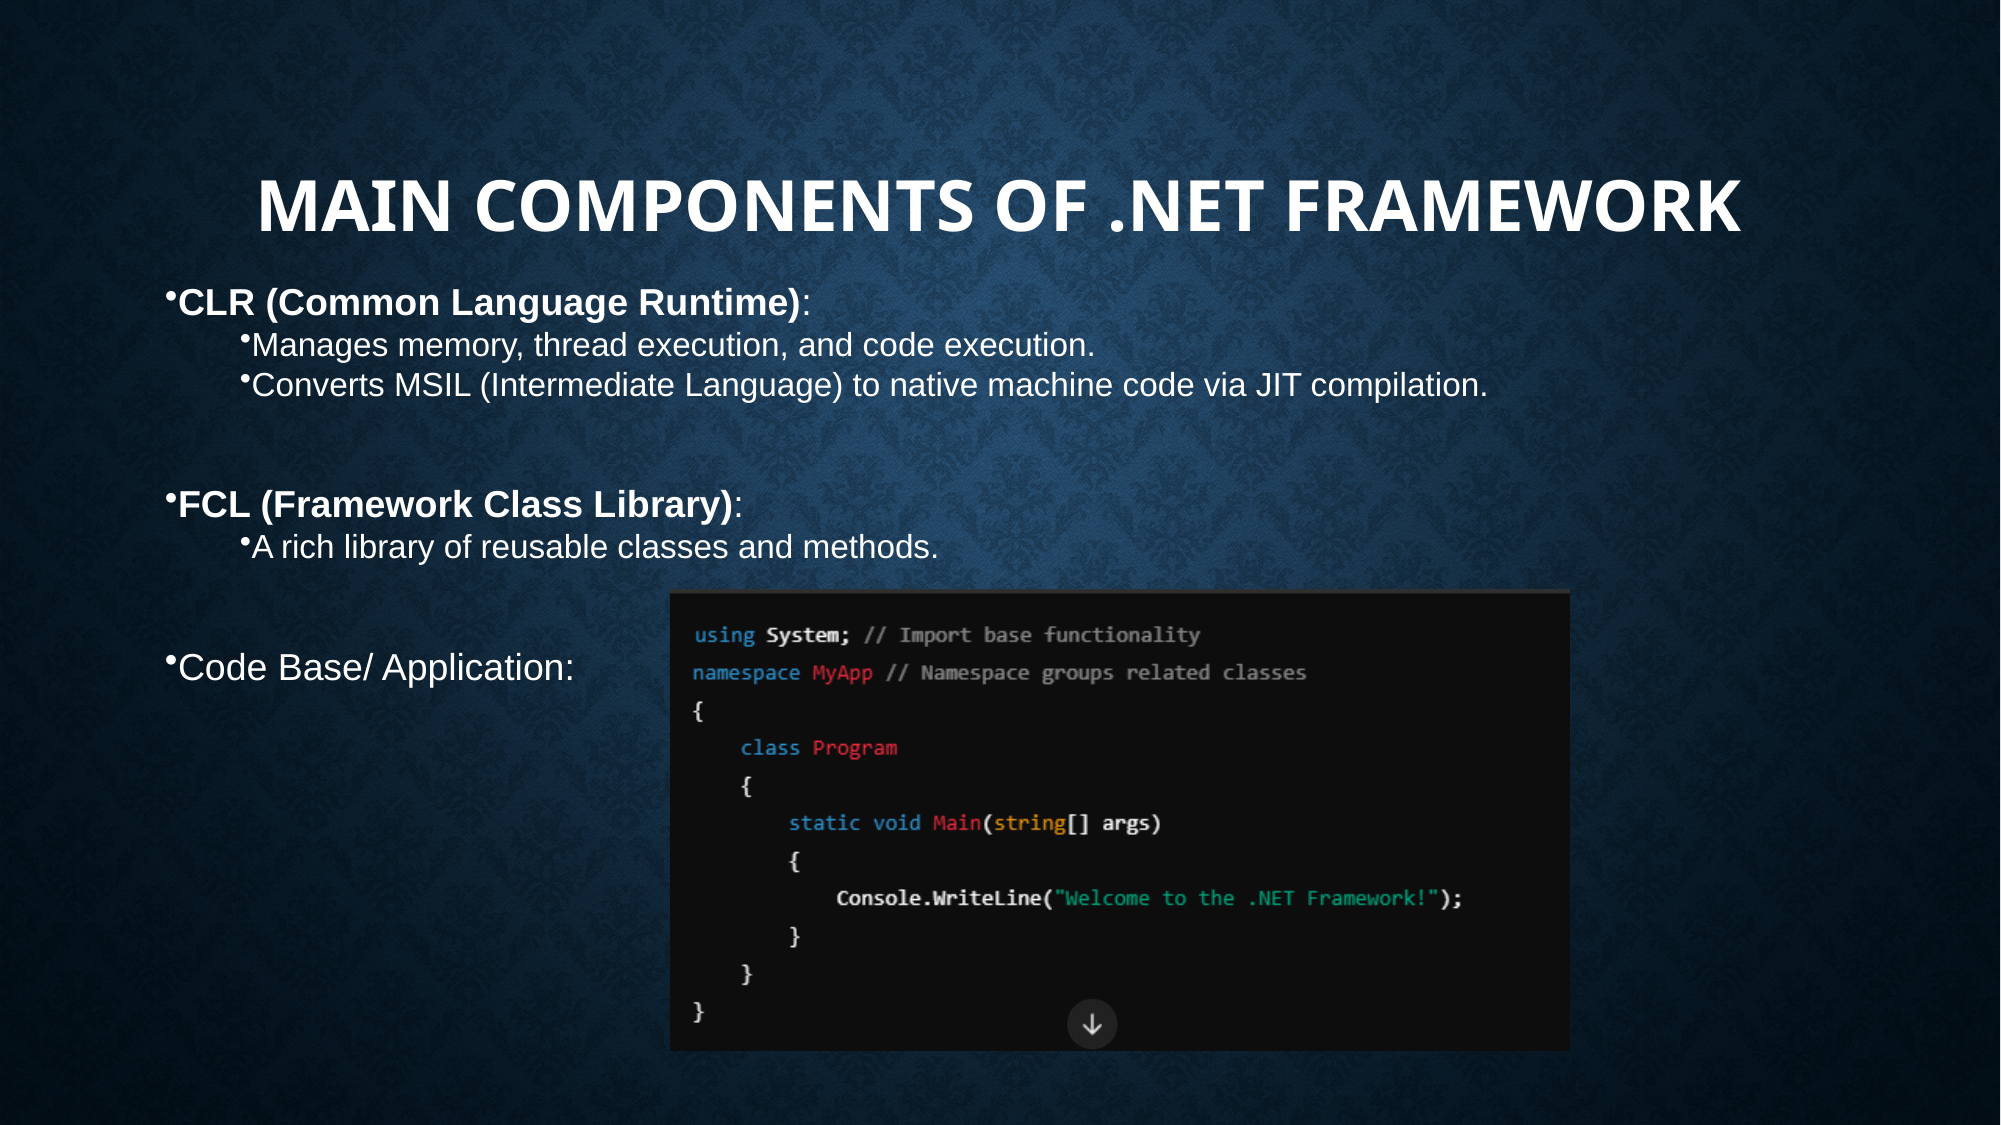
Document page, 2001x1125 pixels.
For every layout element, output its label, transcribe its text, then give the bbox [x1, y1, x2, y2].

list CLR (Common Language Runtime): Manages memory, thread execution, and code execution. Converts MSIL (Intermediate Language) to native machine code via JIT compilation. FCL (Framework Class Library): A rich library of reusable classes and methods. Code Base/ Application: [149, 201, 1570, 855]
title Main Components of .NET Framework [149, 99, 1849, 318]
picture [669, 589, 1570, 1052]
